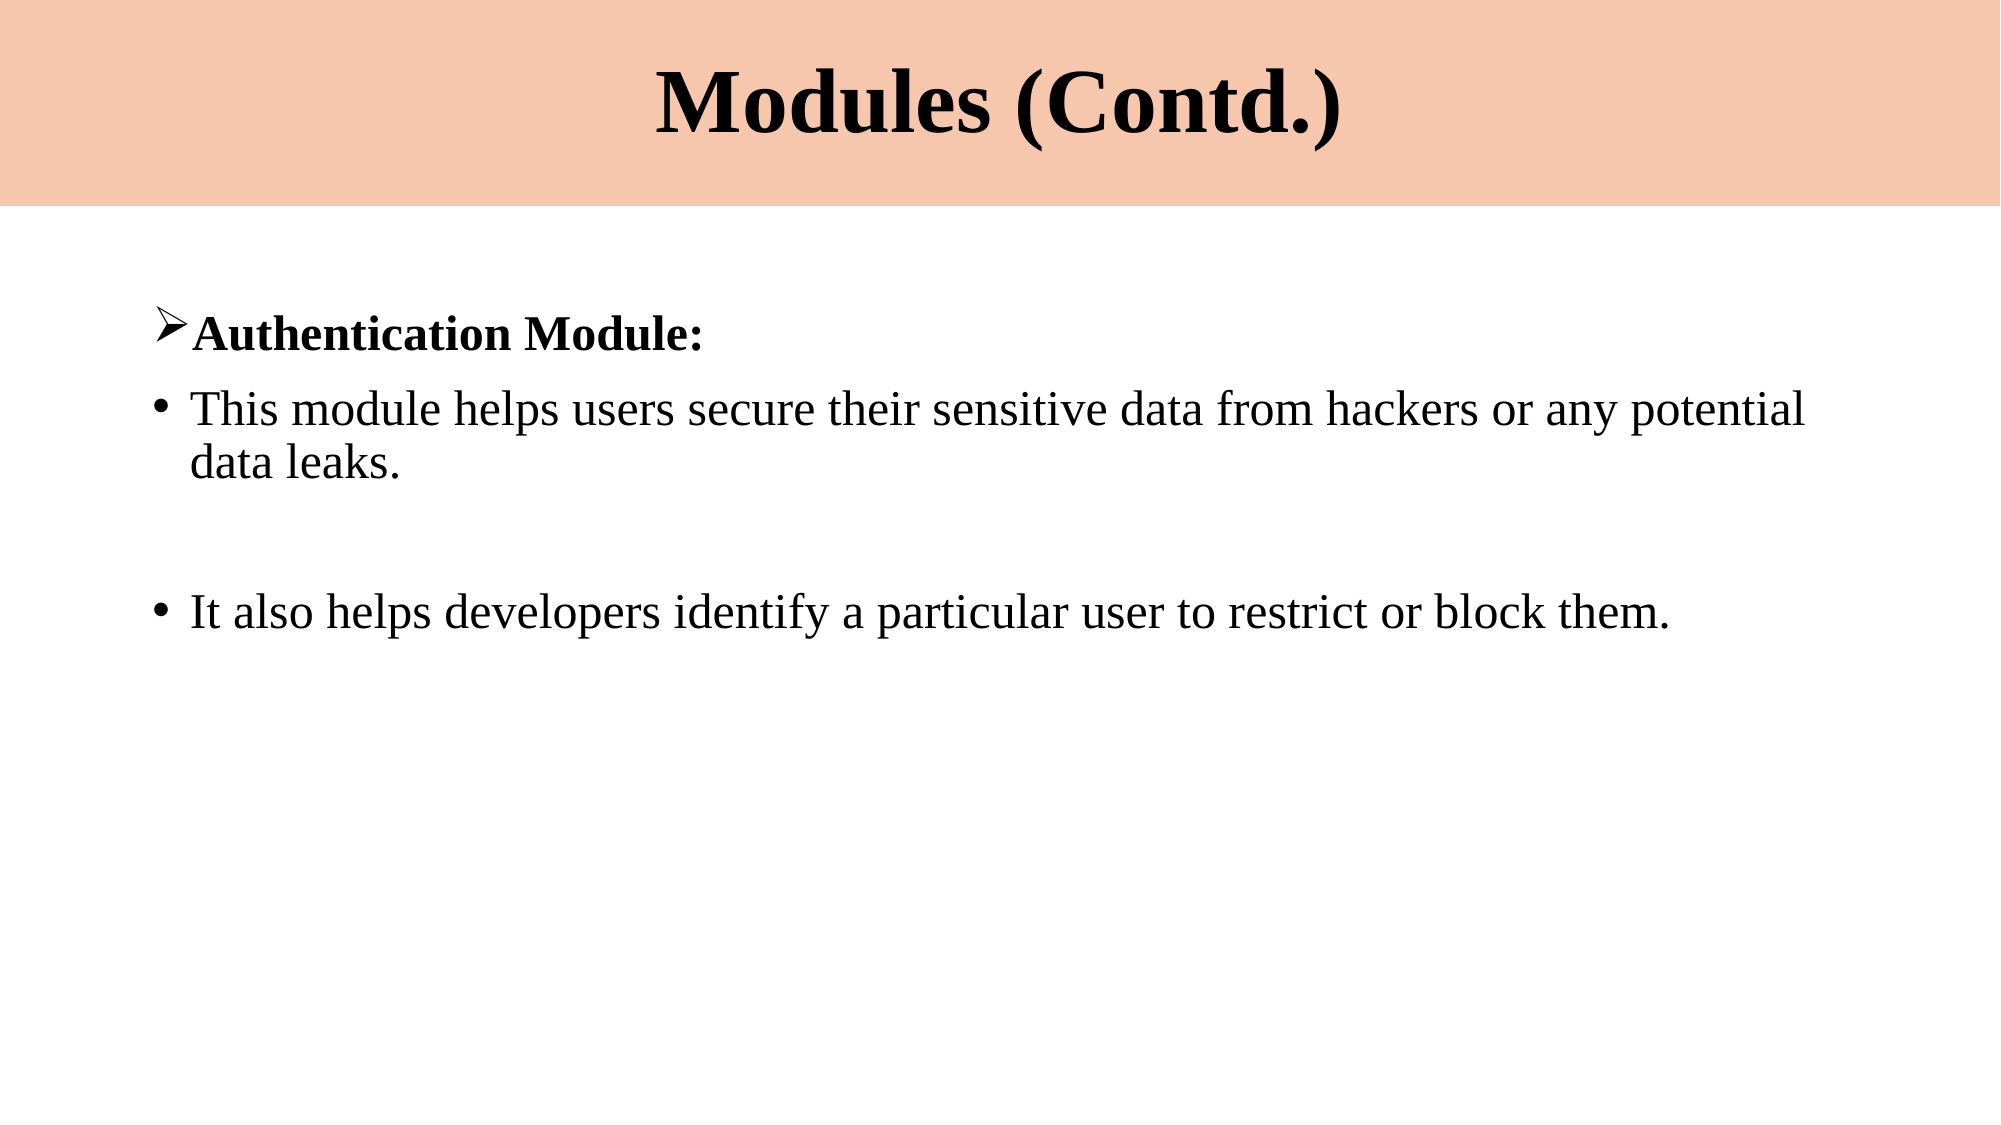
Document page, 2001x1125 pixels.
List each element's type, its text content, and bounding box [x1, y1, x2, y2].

list Authentication Module: This module helps users secure their sensitive data from hackers or any potential data leaks. It also helps developers identify a particular user to restrict or block them. [137, 299, 1863, 1014]
title Modules (Contd.) [0, 0, 2000, 206]
